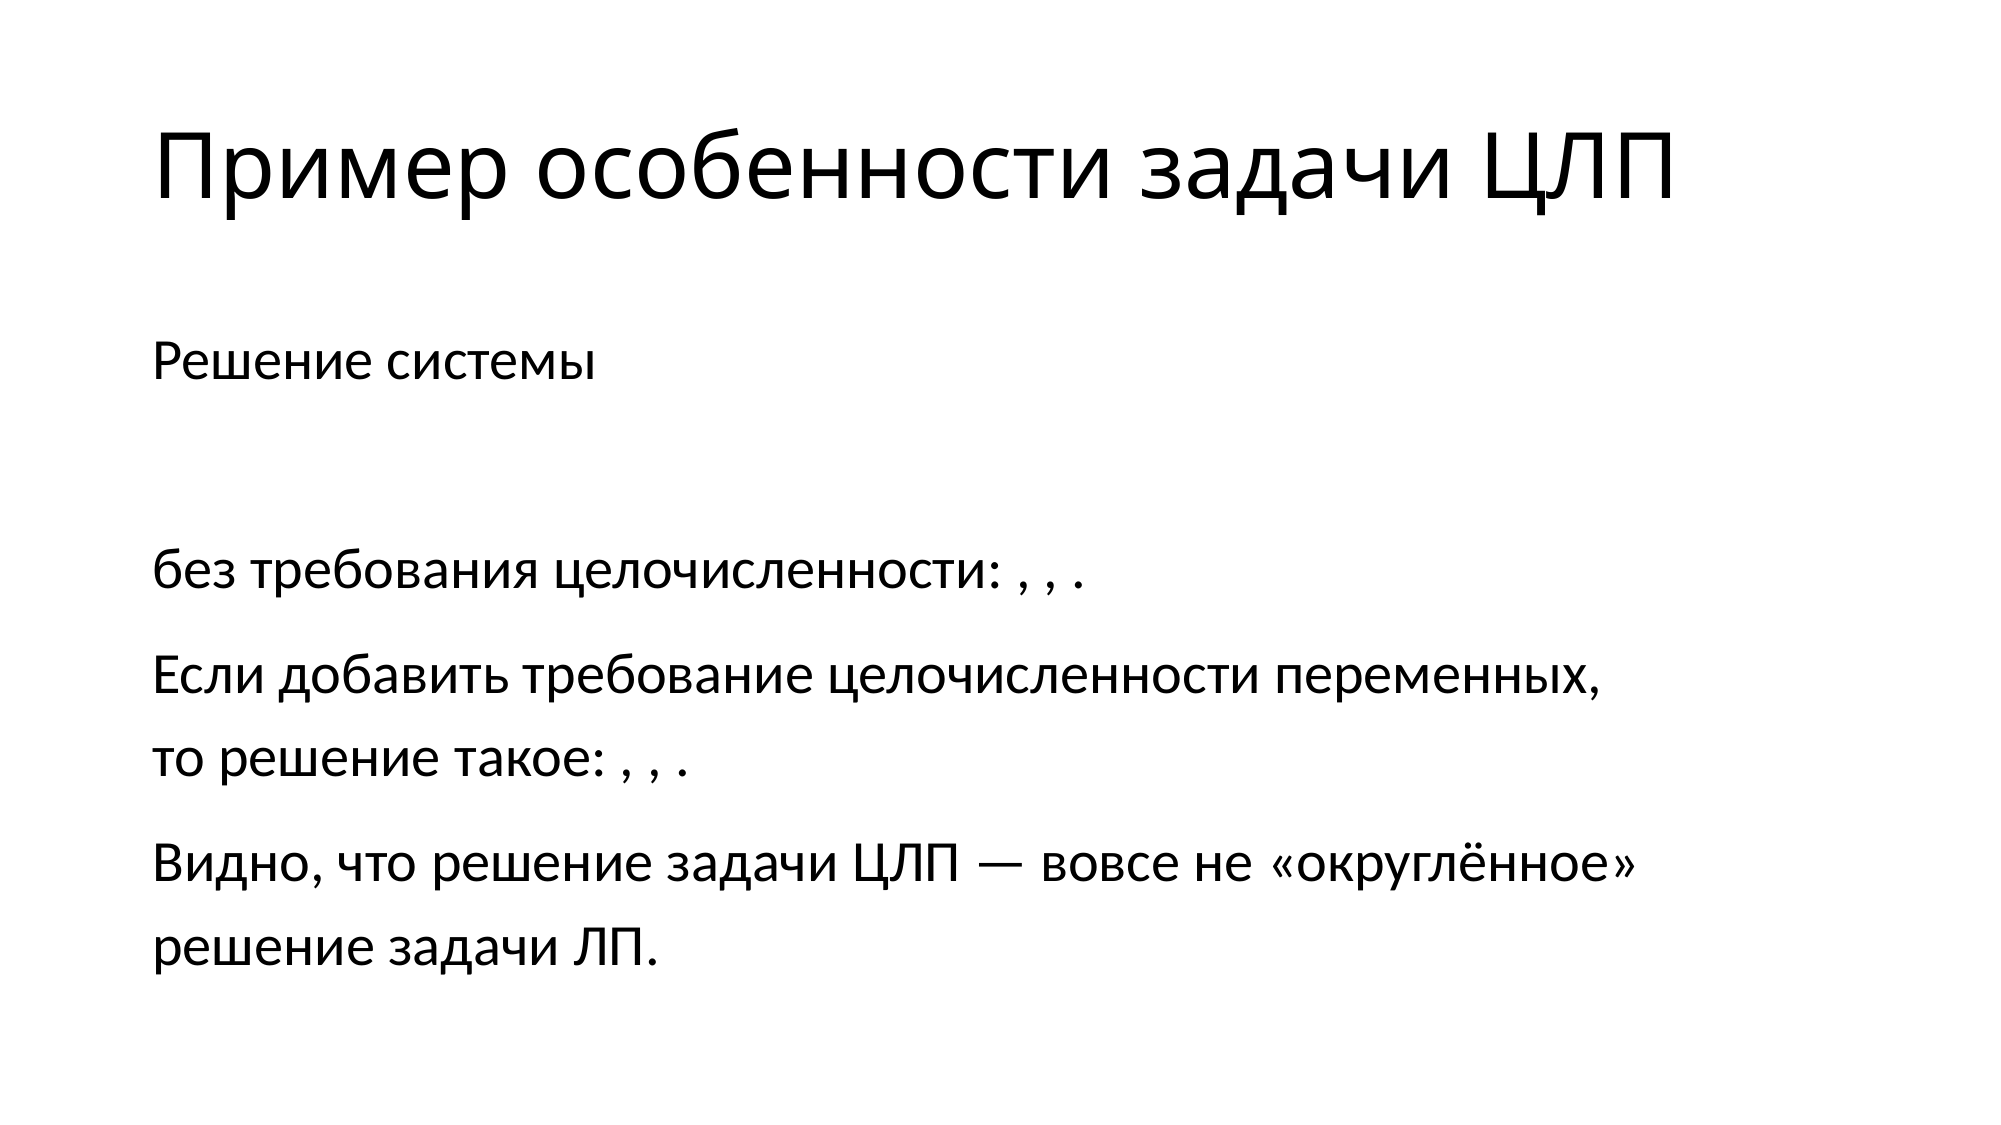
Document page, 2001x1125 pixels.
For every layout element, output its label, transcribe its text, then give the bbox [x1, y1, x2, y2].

title Пример особенности задачи ЦЛП [137, 59, 1863, 278]
